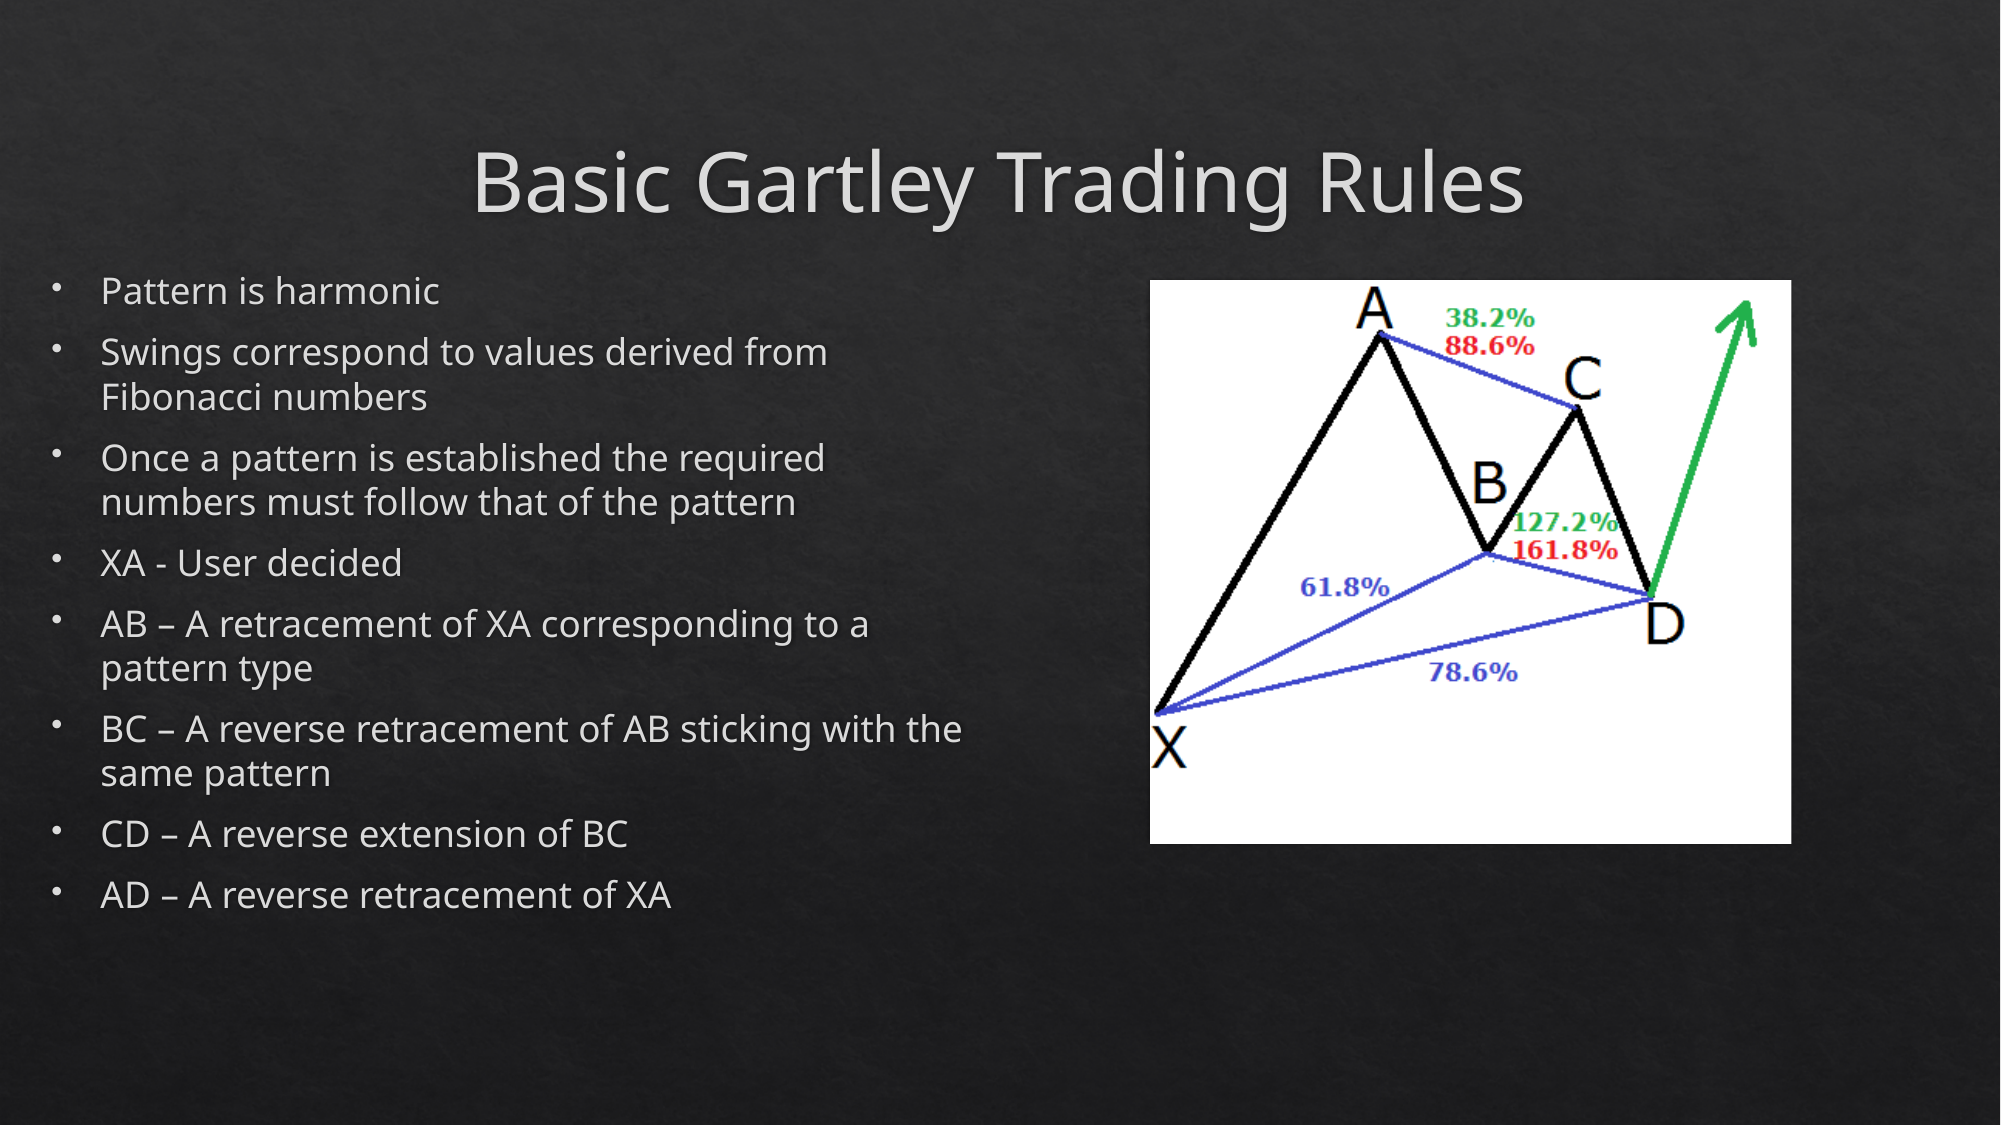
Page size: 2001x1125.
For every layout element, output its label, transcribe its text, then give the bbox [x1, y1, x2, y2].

title Basic Gartley Trading Rules [149, 99, 1849, 260]
picture [1149, 280, 1792, 844]
list Pattern is harmonic Swings correspond to values derived from Fibonacci numbers Once a pattern is established the required numbers must follow that of the pattern XA - User decided AB – A retracement of XA corresponding to a pattern type BC – A reverse retracement of AB sticking with the same pattern CD – A reverse extension of BC AD – A reverse retracement of XA [31, 260, 1000, 1014]
